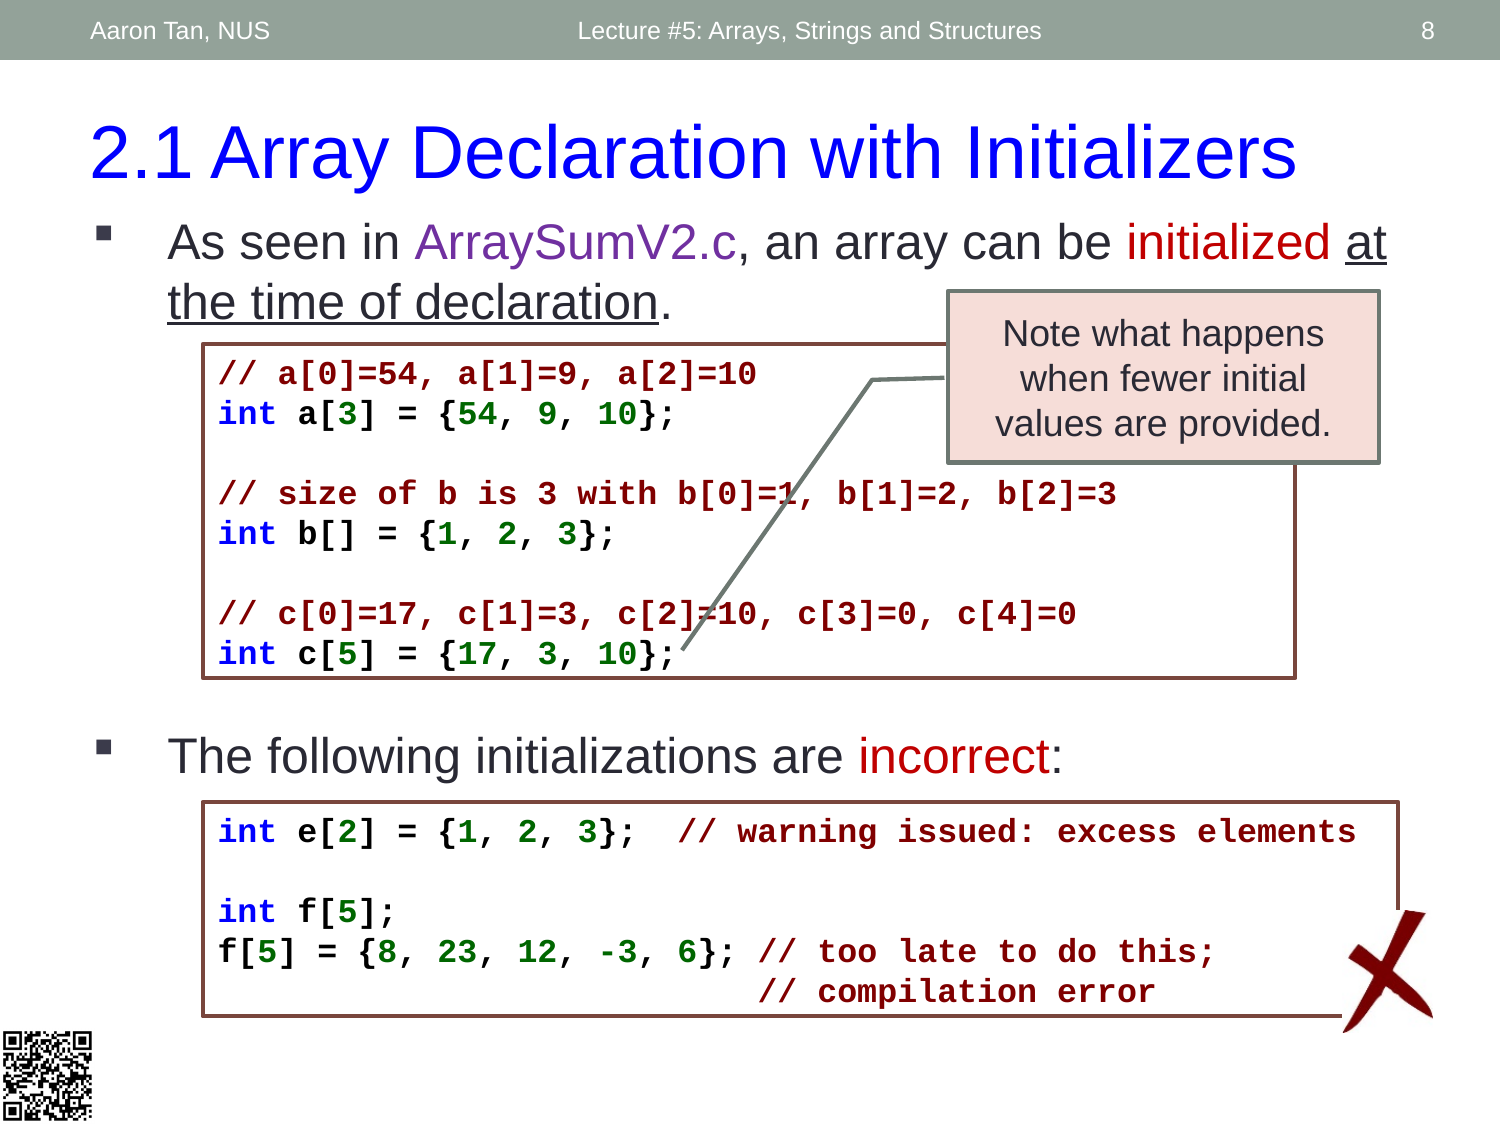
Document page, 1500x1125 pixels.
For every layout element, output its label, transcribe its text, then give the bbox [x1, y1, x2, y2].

picture [0, 1028, 95, 1124]
slide_number Aaron Tan, NUS [75, 3, 550, 57]
text_box The following initializations are incorrect: [77, 716, 1449, 802]
text_box Note what happens when fewer initial values are provided. [680, 375, 945, 652]
picture [1342, 910, 1434, 1034]
text_box Note what happens when fewer initial values are provided. [946, 289, 1381, 465]
footer Lecture #5: Arrays, Strings and Structures [562, 3, 1238, 57]
text_box // a[0]=54, a[1]=9, a[2]=10 int a[3] = {54, 9, 10}; // size of b is 3 with b[0]=1, b[1]=2, b[2]=3 int b[] = {1, 2, 3}; // c[0]=17, c[1]=3, c[2]=10, c[3]=0, c[4]=0 int c[5] = {17, 3, 10}; [201, 342, 1297, 680]
text_box int e[2] = {1, 2, 3}; // warning issued: excess elements int f[5]; f[5] = {8, 23, 12, -3, 6}; // too late to do this; // compilation error [201, 800, 1400, 1018]
text_box 2.1 Array Declaration with Initializers [74, 96, 1425, 202]
text_box As seen in ArraySumV2.c, an array can be initialized at the time of declaration. [77, 202, 1425, 374]
slide_number 8 [1308, 3, 1450, 57]
